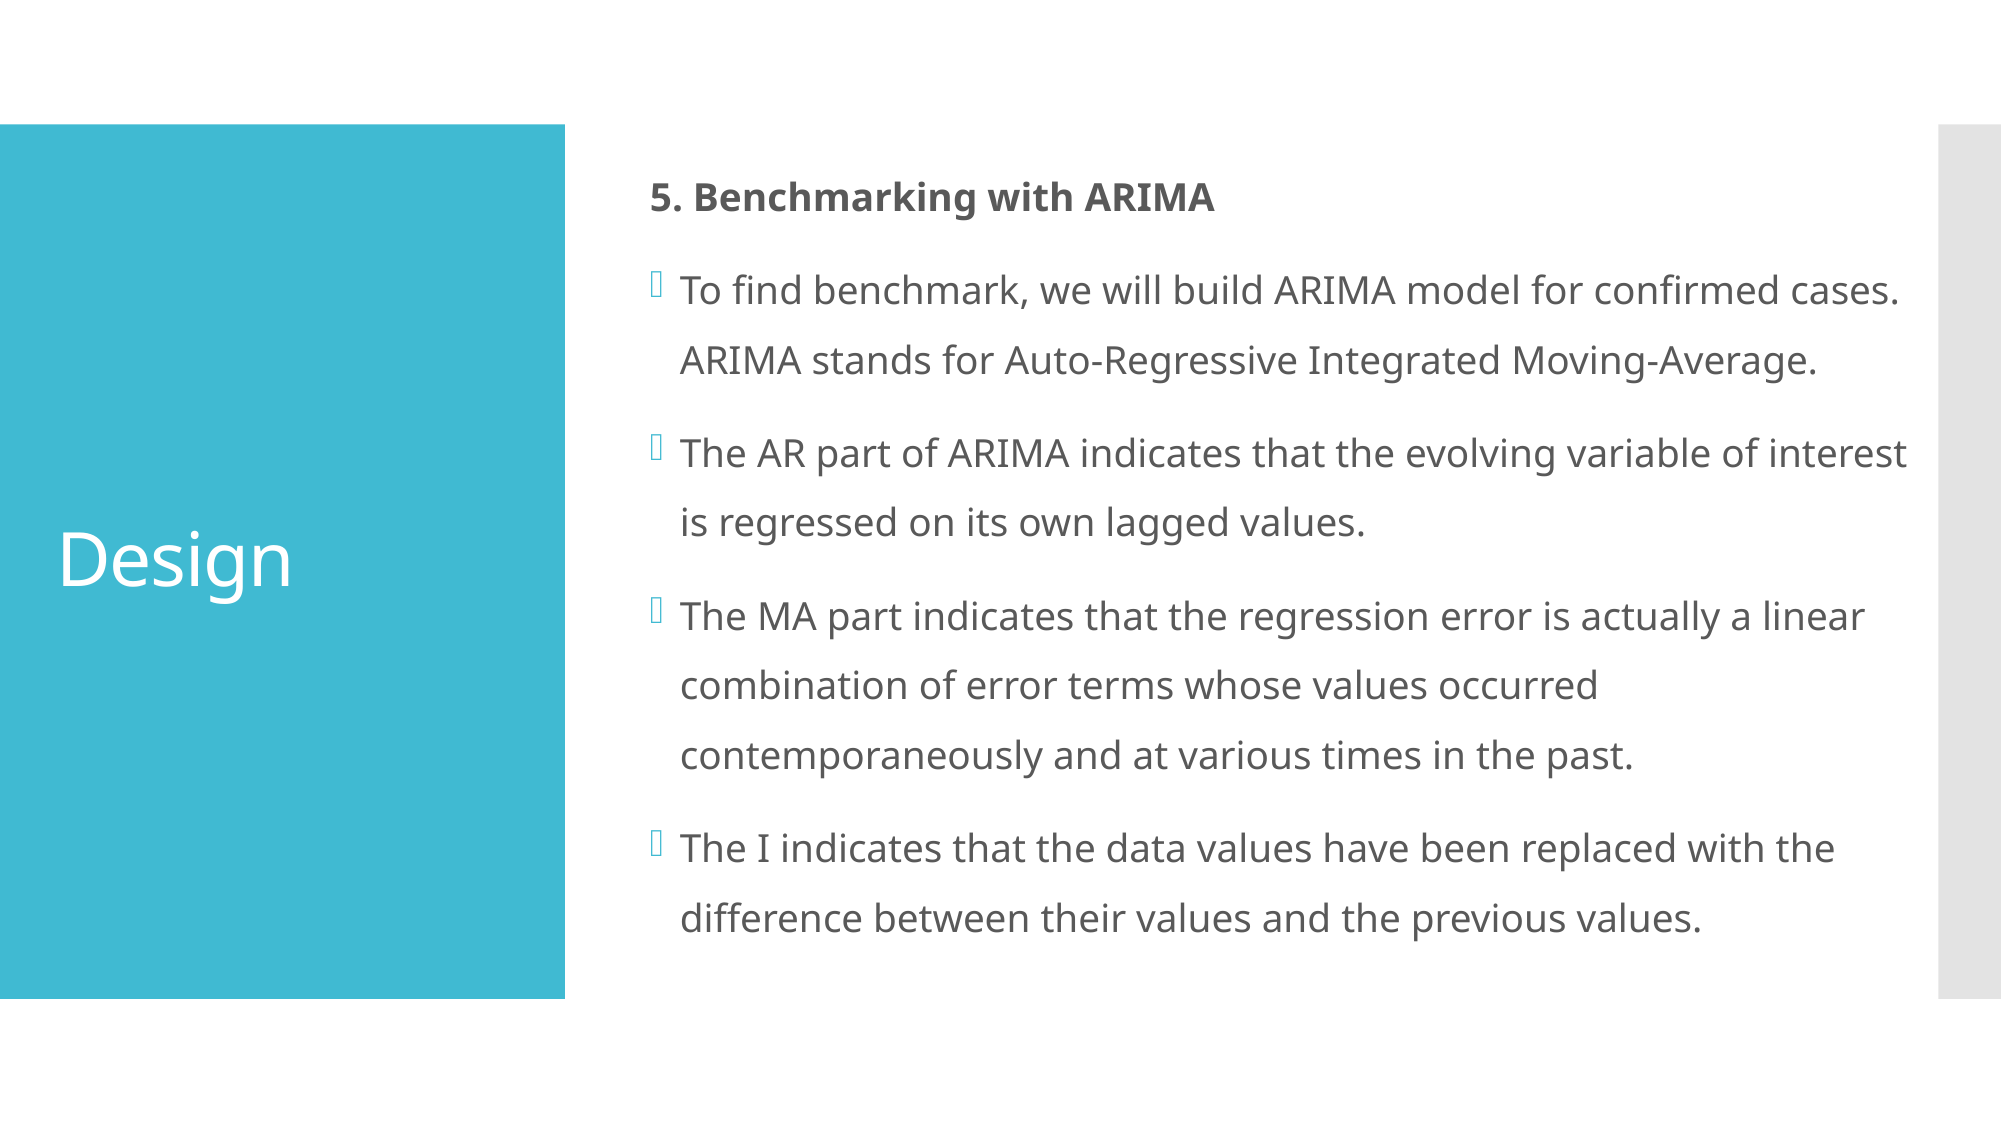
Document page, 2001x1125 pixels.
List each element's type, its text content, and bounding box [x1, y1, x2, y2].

list 5. Benchmarking with ARIMA To find benchmark, we will build ARIMA model for confirmed cases. ARIMA stands for Auto-Regressive Integrated Moving-Average. The AR part of ARIMA indicates that the evolving variable of interest is regressed on its own lagged values. The MA part indicates that the regression error is actually a linear combination of error terms whose values occurred contemporaneously and at various times in the past. The I indicates that the data values have been replaced with the difference between their values and the previous values. [634, 141, 1931, 982]
title Design [41, 184, 525, 940]
